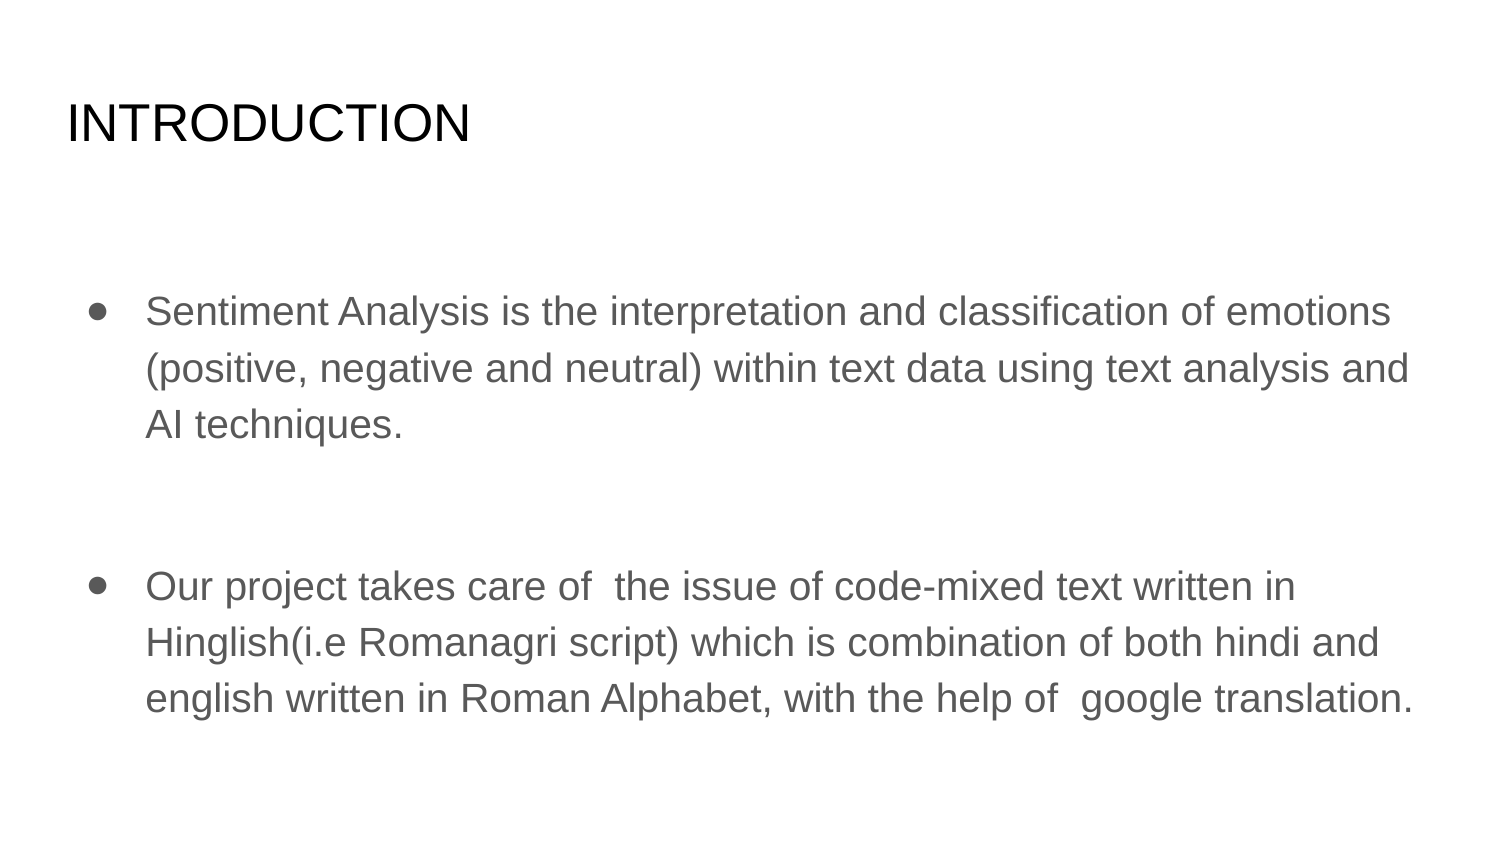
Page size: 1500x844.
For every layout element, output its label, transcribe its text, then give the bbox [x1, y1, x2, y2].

list Sentiment Analysis is the interpretation and classification of emotions (positive, negative and neutral) within text data using text analysis and AI techniques. Our project takes care of the issue of code-mixed text written in Hinglish(i.e Romanagri script) which is combination of both hindi and english written in Roman Alphabet, with the help of google translation. [51, 189, 1449, 750]
title INTRODUCTION [51, 72, 1449, 167]
